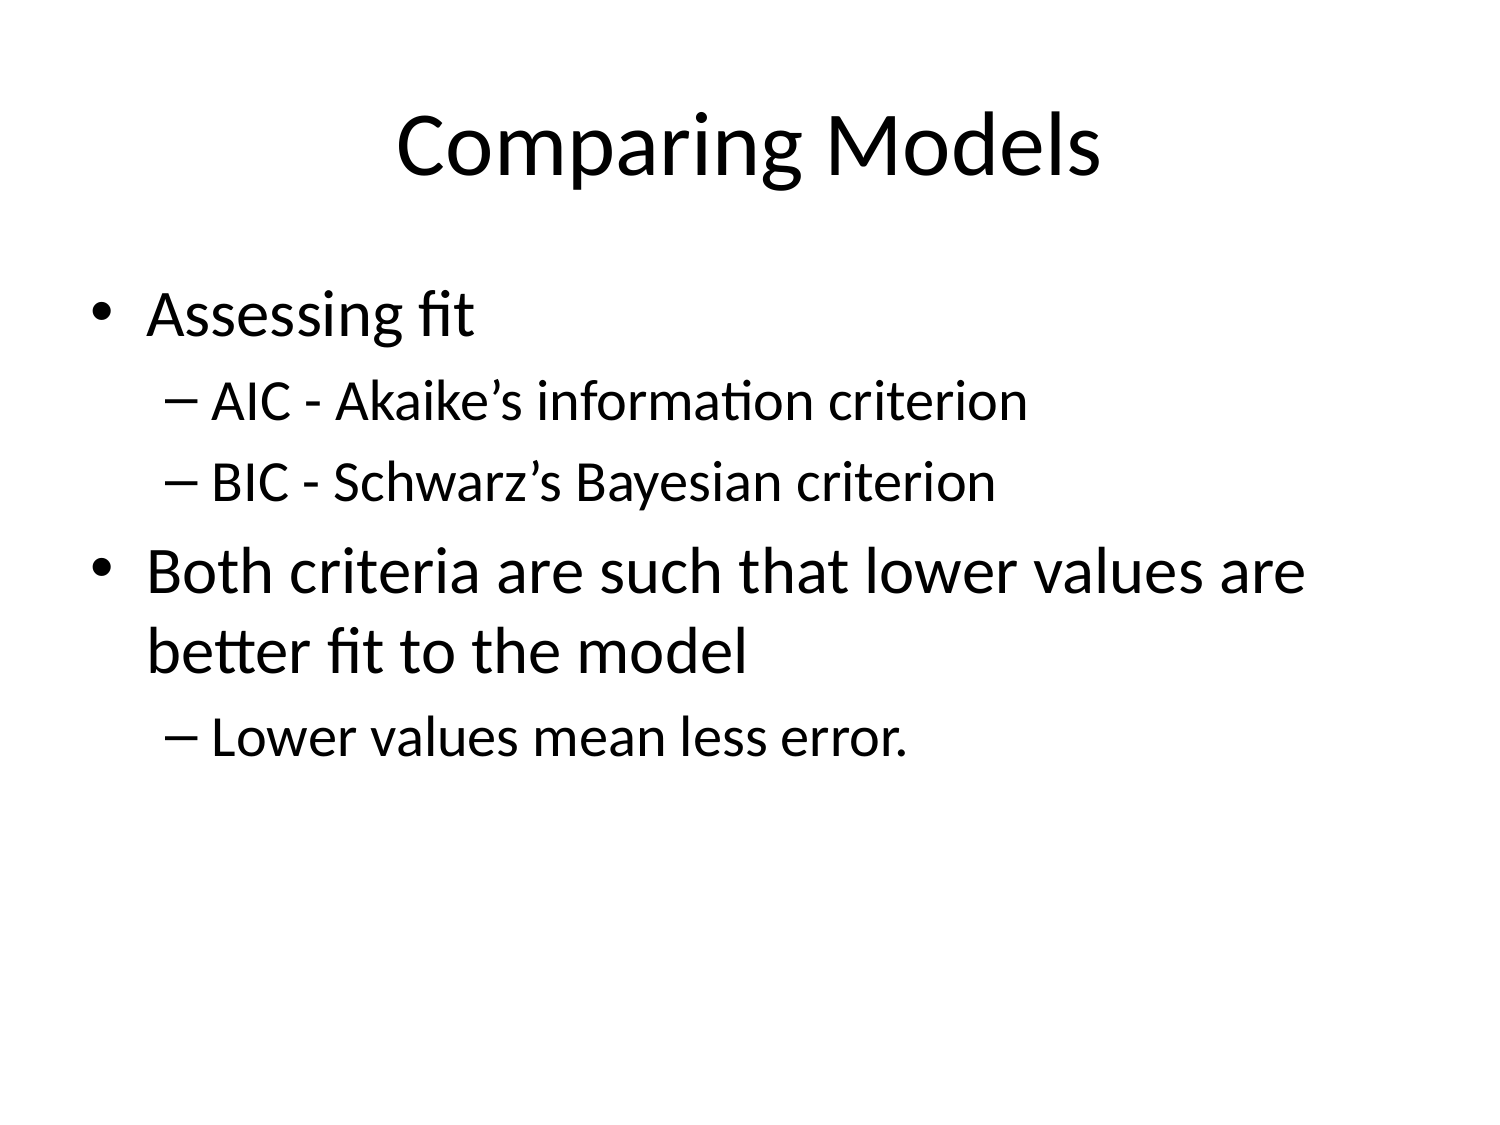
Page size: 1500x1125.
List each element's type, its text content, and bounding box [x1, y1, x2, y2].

title Comparing Models [75, 45, 1425, 233]
list Assessing fit AIC - Akaike’s information criterion BIC - Schwarz’s Bayesian criterion Both criteria are such that lower values are better fit to the model Lower values mean less error. [75, 262, 1425, 1005]
